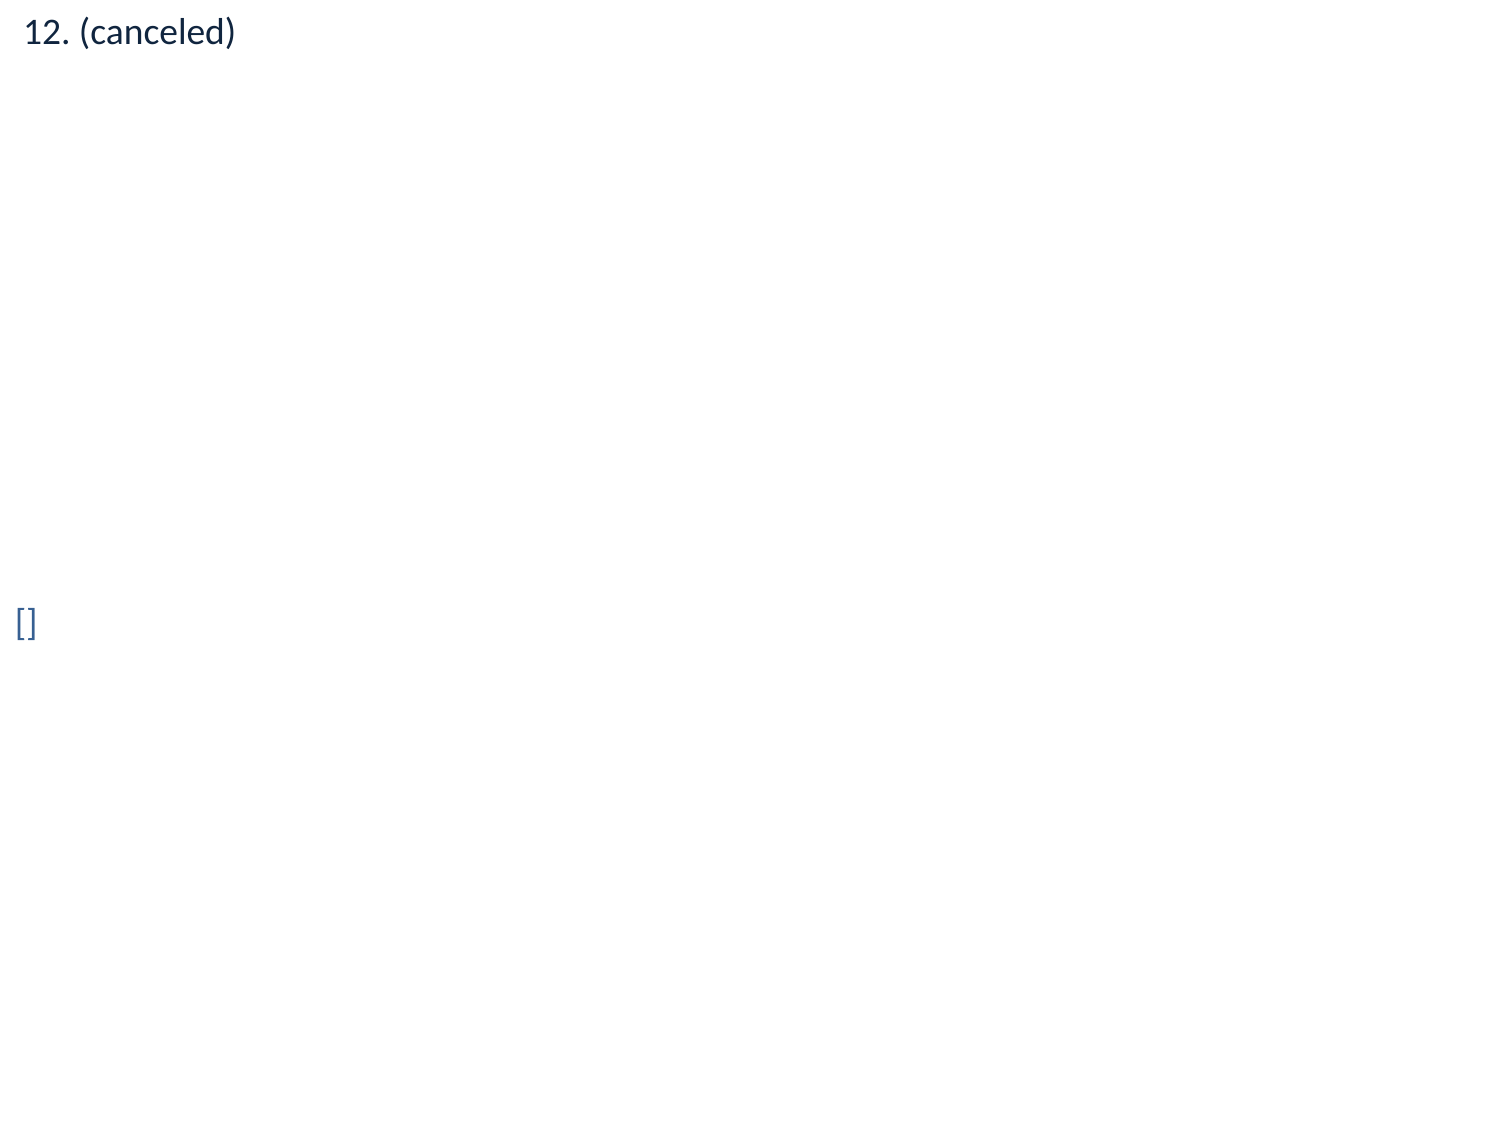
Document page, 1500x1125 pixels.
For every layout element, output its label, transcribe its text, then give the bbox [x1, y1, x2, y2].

text_box 12. (canceled) [0, 0, 1500, 105]
text_box [] [0, 590, 1500, 741]
